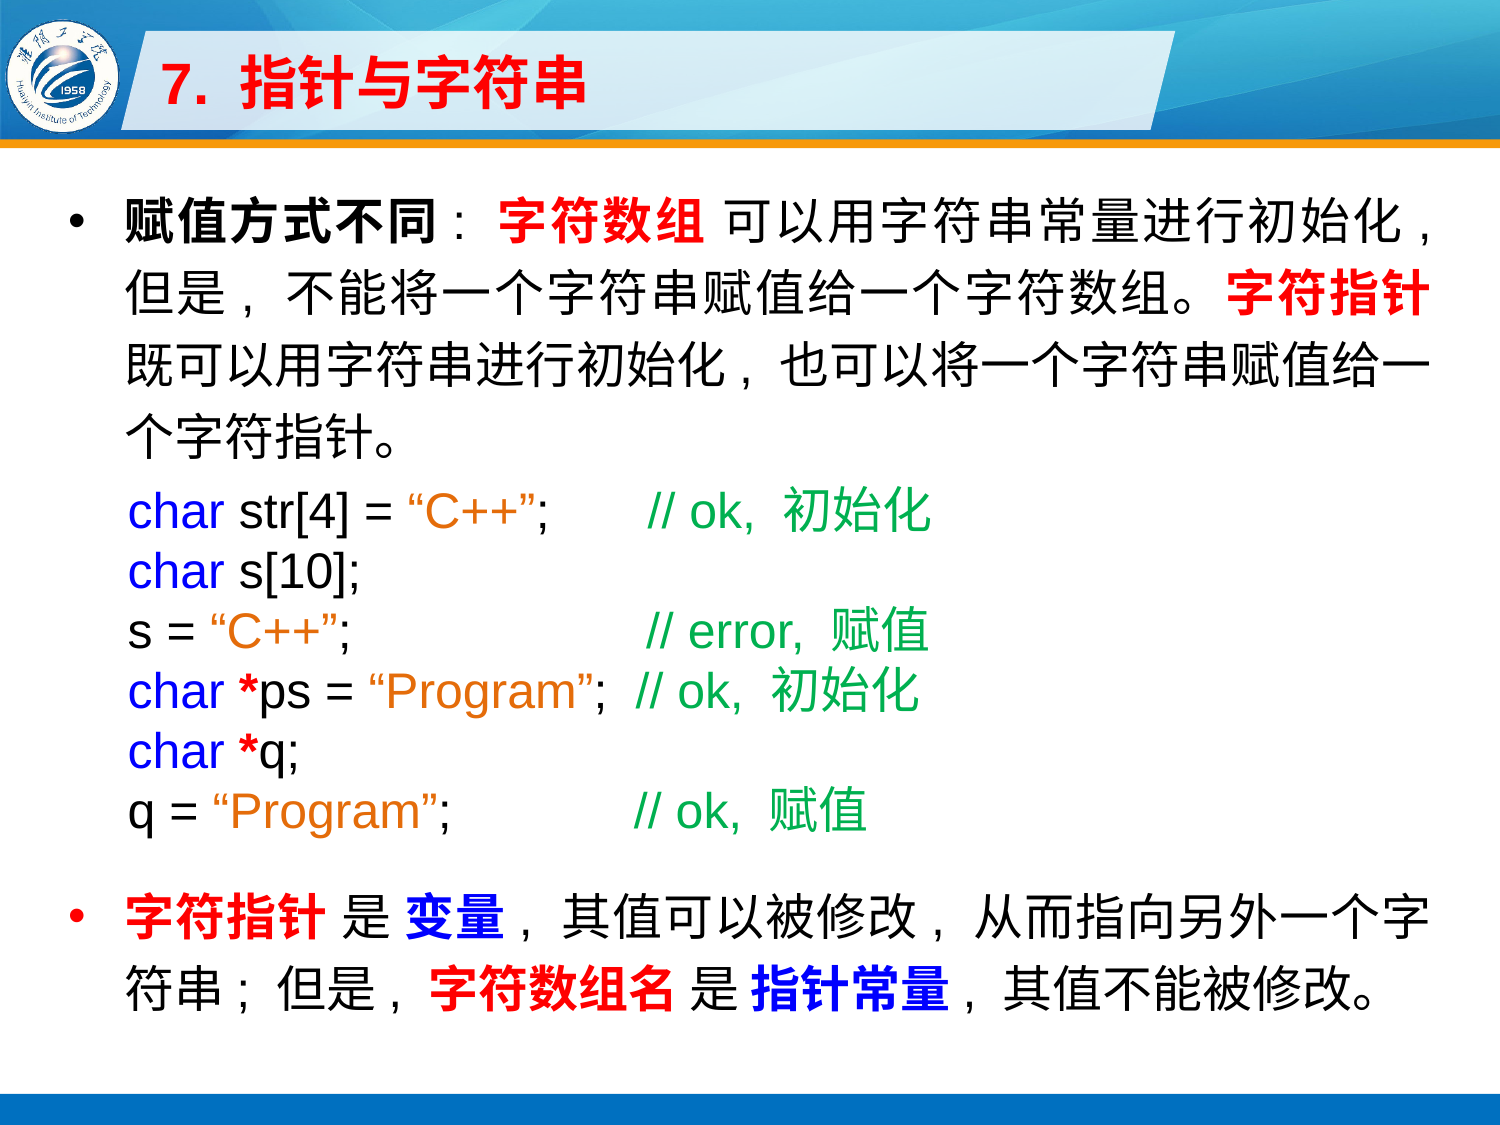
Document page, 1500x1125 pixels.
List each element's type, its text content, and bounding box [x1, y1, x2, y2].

list 赋值方式不同: 字符数组 可以用字符串常量进行初始化, 但是, 不能将一个字符串赋值给一个字符数组。字符指针 既可以用字符串进行初始化, 也可以将一个字符串赋值给一个字符指针。 char str[4] = “C++”; // ok, 初始化 char s[10]; s = “C++”; // error, 赋值 char *ps = “Program”; // ok, 初始化 char *q; q = “Program”; // ok, 赋值 字符指针 是 变量, 其值可以被修改, 从而指向另外一个字符串; 但是, 字符数组名 是 指针常量, 其值不能被修改。 [53, 170, 1447, 1069]
picture [0, 0, 1500, 139]
title 7. 指针与字符串 [145, 39, 1176, 123]
